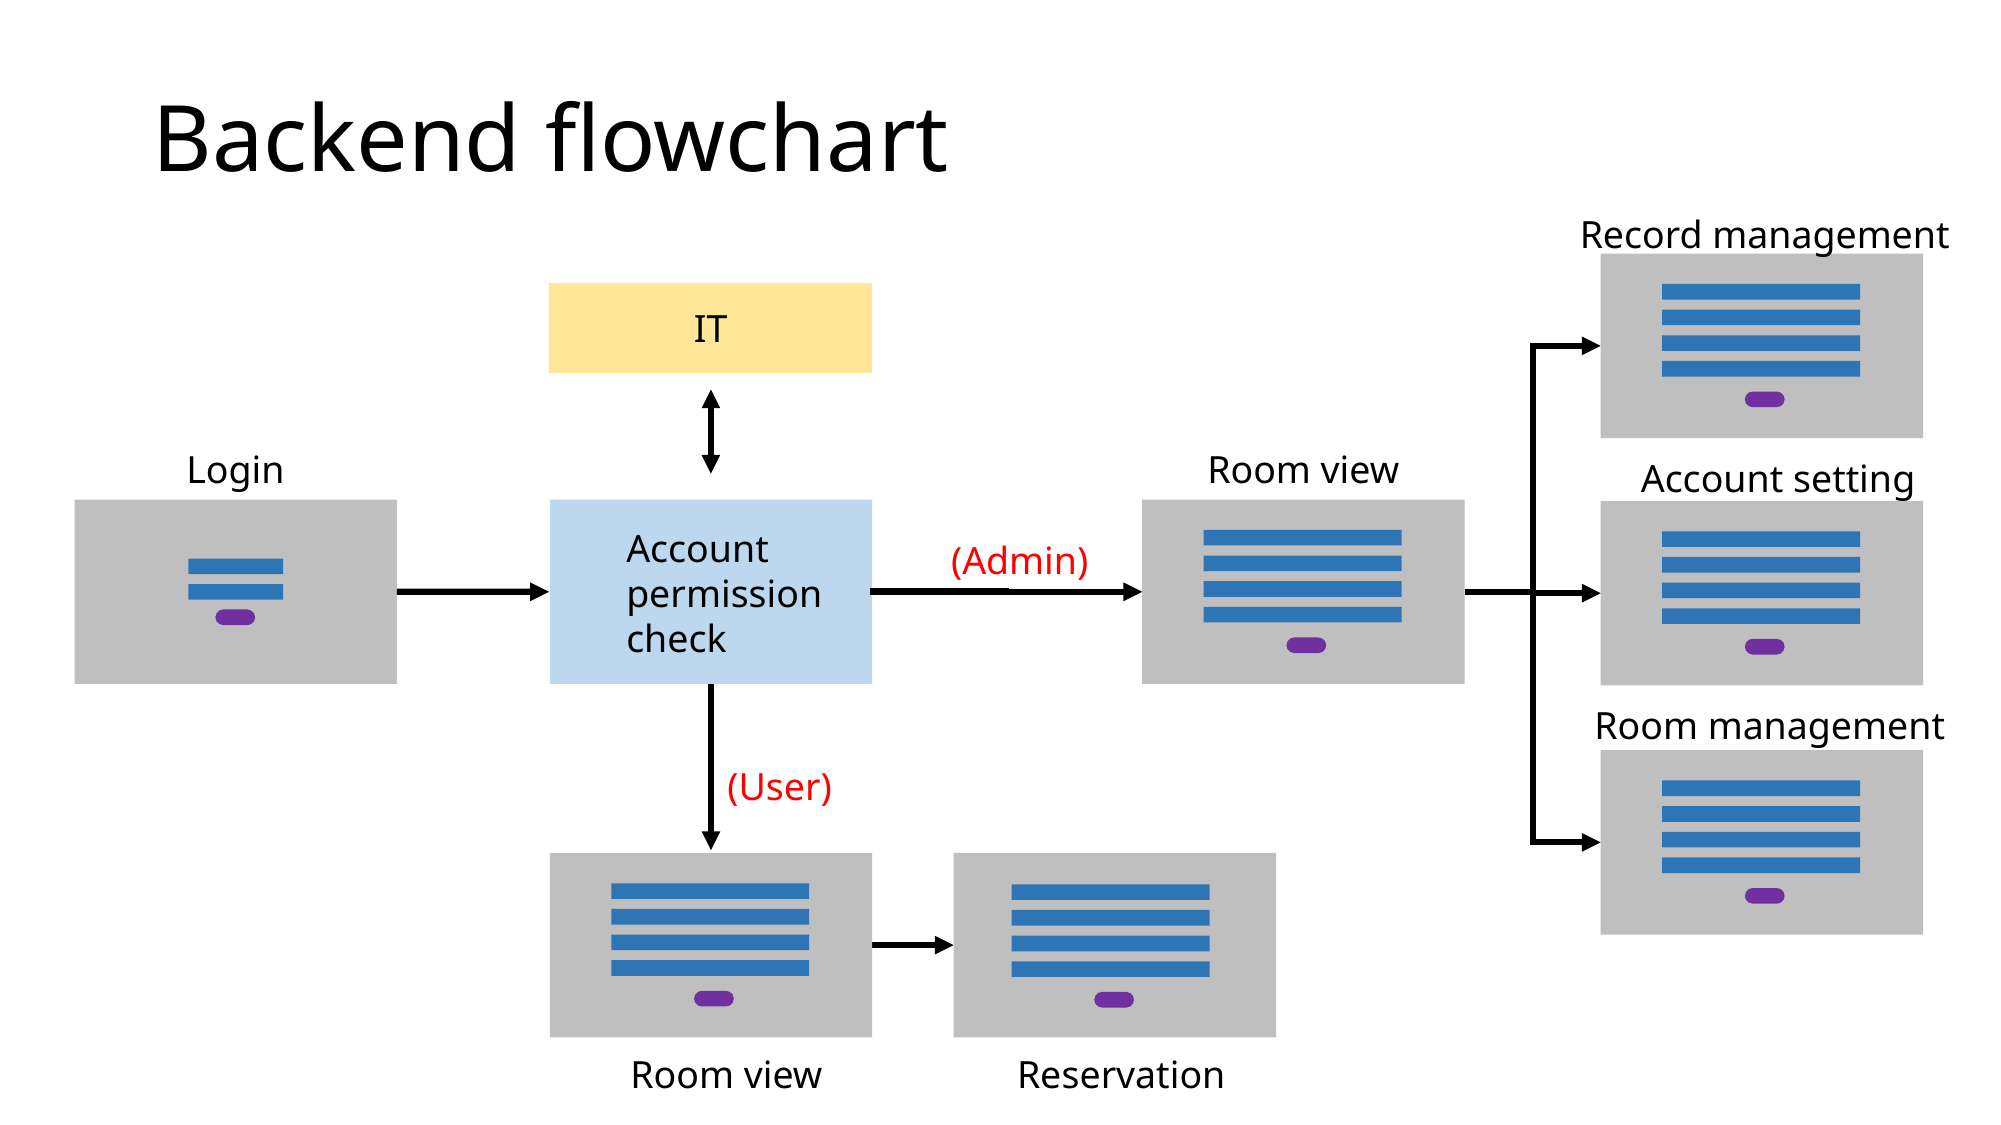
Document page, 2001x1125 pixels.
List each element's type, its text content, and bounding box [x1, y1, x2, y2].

text_box [1141, 499, 1464, 685]
text_box Account permission check [611, 517, 848, 668]
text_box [1662, 531, 1861, 655]
text_box (Admin) [936, 529, 1104, 590]
text_box Reservation [1002, 1044, 1241, 1104]
title Backend flowchart [137, 59, 1863, 224]
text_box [1662, 780, 1861, 904]
text_box (User) [712, 755, 848, 816]
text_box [188, 558, 284, 626]
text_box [611, 883, 810, 1007]
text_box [1011, 884, 1210, 1008]
text_box [73, 499, 398, 685]
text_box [1464, 345, 1601, 591]
text_box Record management [1565, 203, 1966, 264]
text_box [1203, 529, 1402, 654]
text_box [1662, 283, 1861, 408]
text_box [953, 852, 1277, 1038]
text_box [1601, 500, 1924, 686]
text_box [1464, 591, 1601, 843]
text_box [1600, 264, 1924, 439]
text_box [549, 852, 873, 1038]
text_box Room view [1192, 438, 1415, 498]
text_box Login [171, 438, 300, 499]
text_box Room management [1601, 694, 1961, 754]
text_box [549, 499, 873, 685]
text_box IT [548, 282, 873, 374]
text_box Room view [615, 1044, 838, 1104]
text_box [1600, 749, 1924, 936]
text_box Account setting [1626, 447, 1931, 508]
